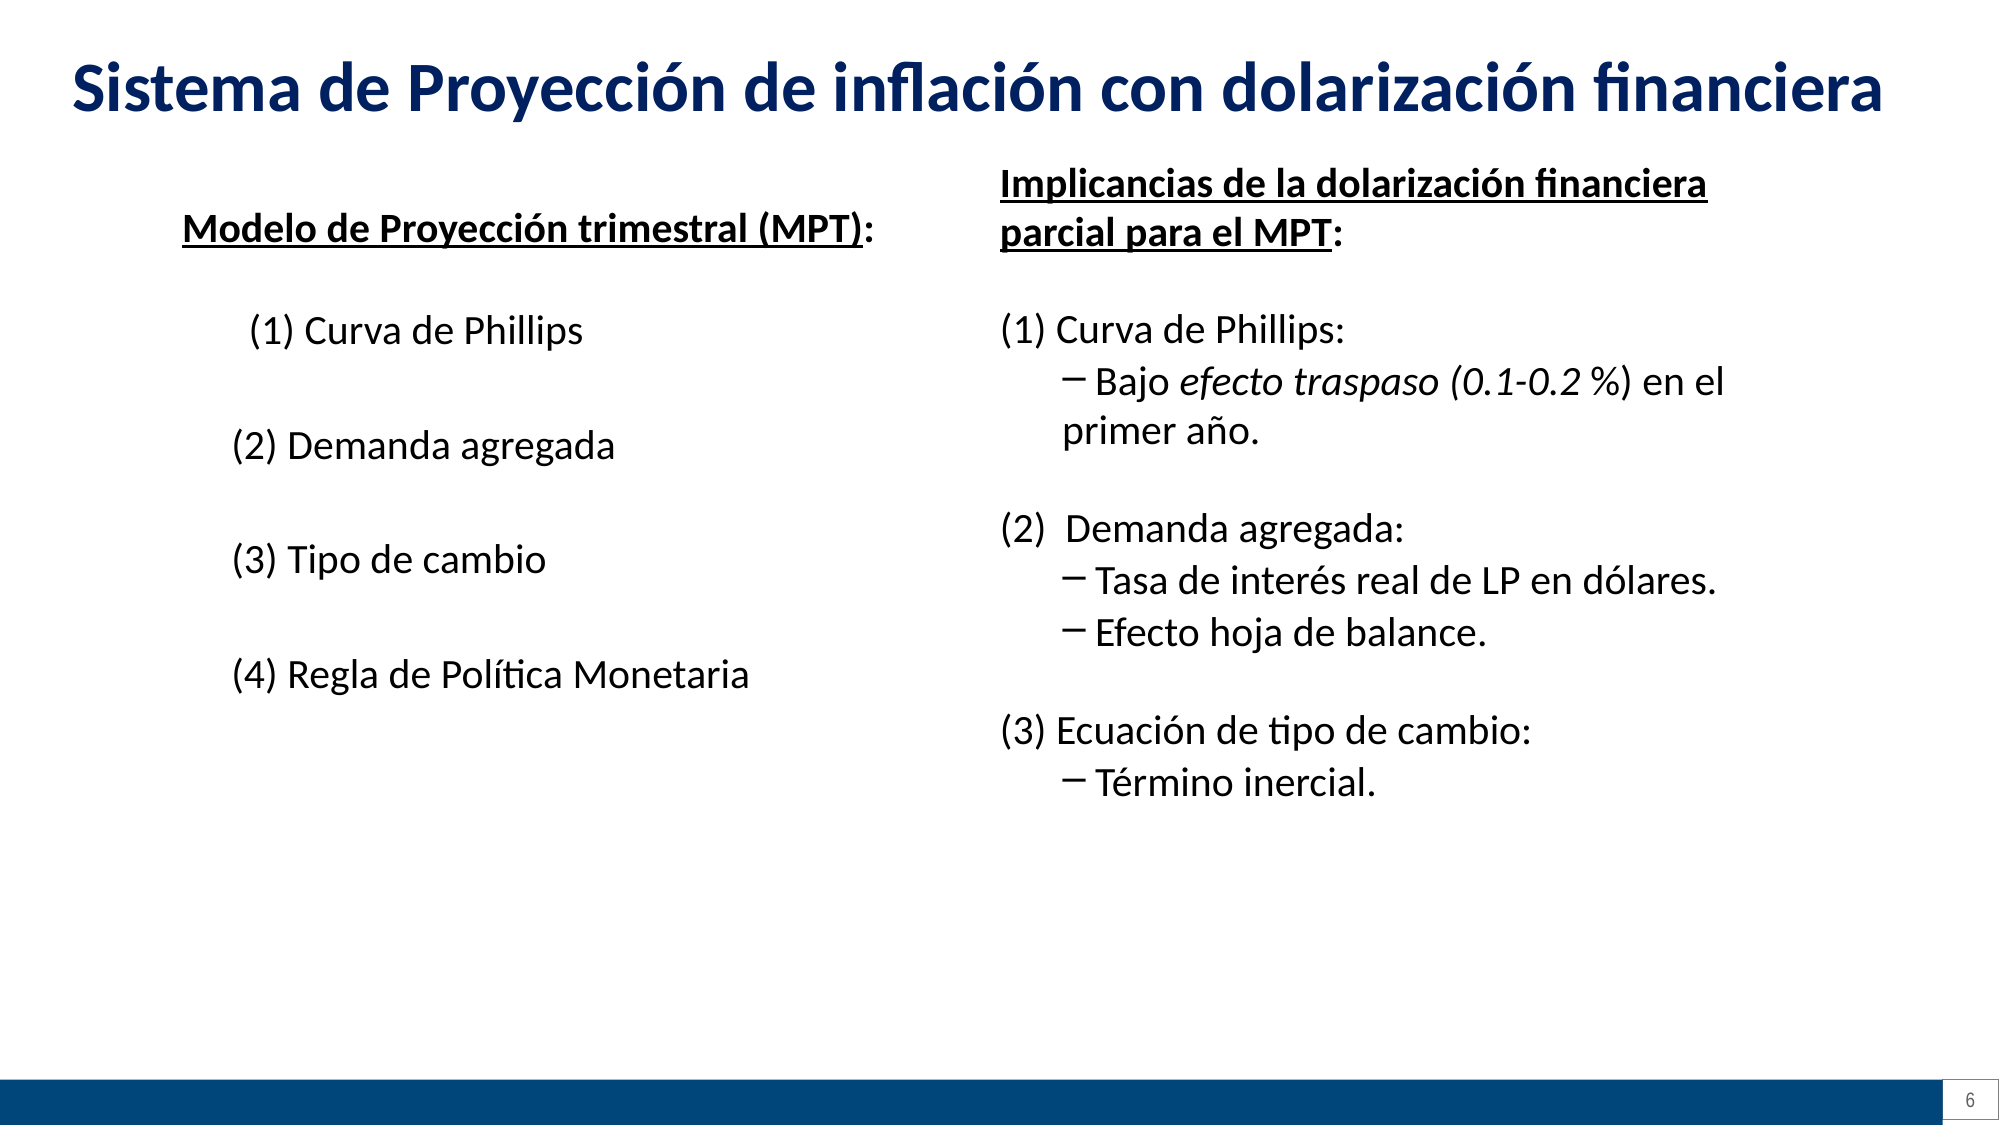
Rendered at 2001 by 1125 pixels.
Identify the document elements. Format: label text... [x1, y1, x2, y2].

text_box Sistema de Proyección de inflación con dolarización financiera [57, 42, 1949, 135]
text_box [0, 1079, 1944, 1125]
text_box 6 [1944, 1079, 1999, 1120]
text_box Implicancias de la dolarización financiera parcial para el MPT: (1) Curva de Phillips: Bajo efecto traspaso (0.1-0.2 %) en el primer año. (2) Demanda agregada: Tasa de interés real de LP en dólares. Efecto hoja de balance. (3) Ecuación de tipo de cambio: Término inercial. [999, 152, 1832, 925]
text_box Modelo de Proyección trimestral (MPT): (1) Curva de Phillips (2) Demanda agregada (3) Tipo de cambio (4) Regla de Política Monetaria [182, 191, 881, 921]
